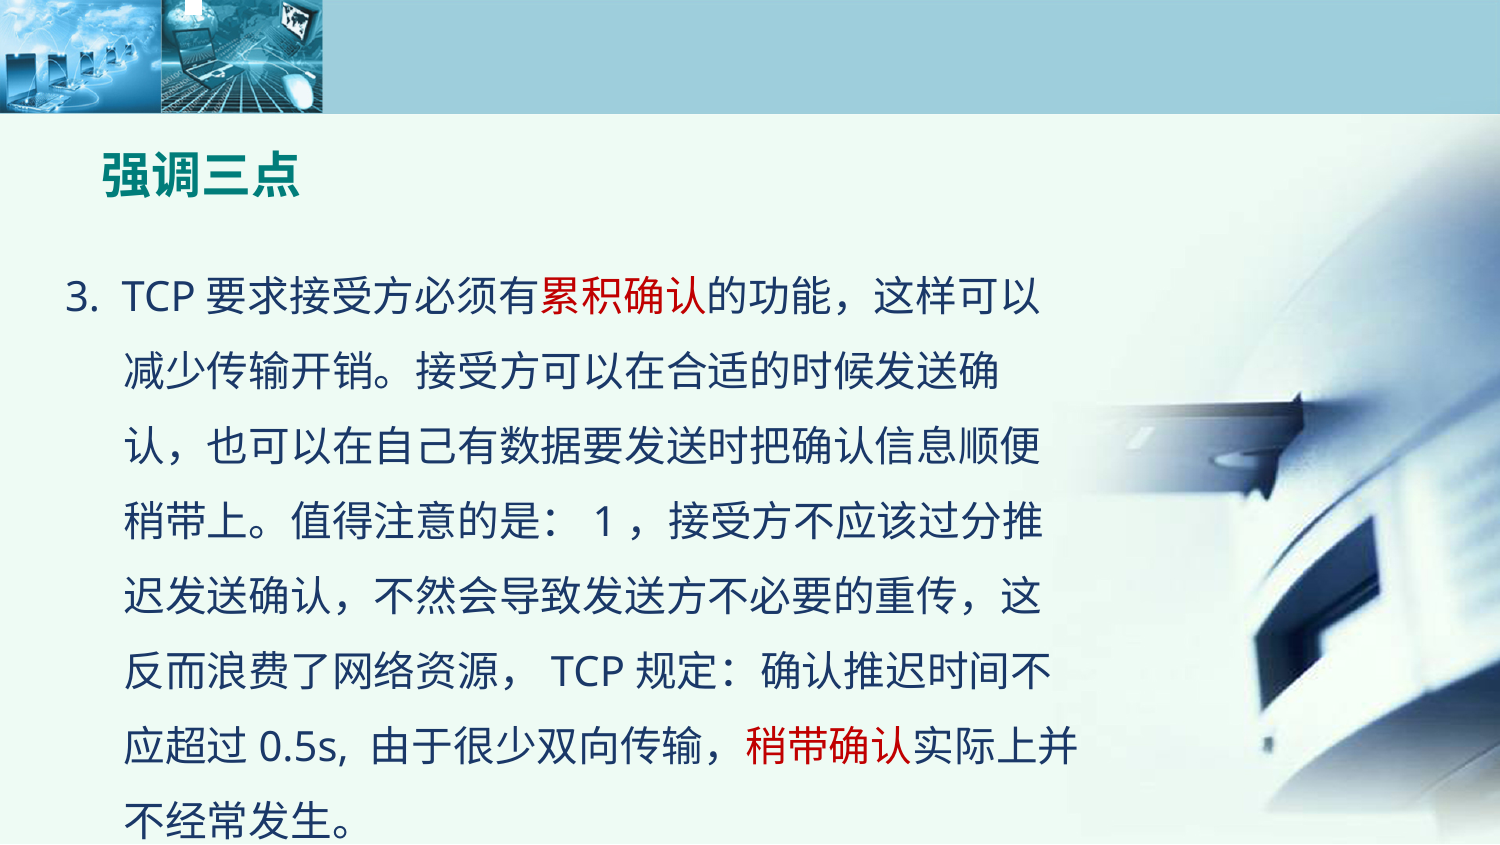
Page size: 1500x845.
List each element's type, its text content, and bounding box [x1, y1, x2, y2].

text_box 3. TCP要求接受方必须有累积确认的功能，这样可以减少传输开销。接受方可以在合适的时候发送确认，也可以在自己有数据要发送时把确认信息顺便稍带上。值得注意的是：1，接受方不应该过分推迟发送确认，不然会导致发送方不必要的重传，这反而浪费了网络资源，TCP规定：确认推迟时间不应超过0.5s, 由于很少双向传输，稍带确认实际上并不经常发生。 [64, 244, 1082, 844]
picture [0, 0, 1500, 844]
text_box 强调三点 [101, 158, 302, 212]
